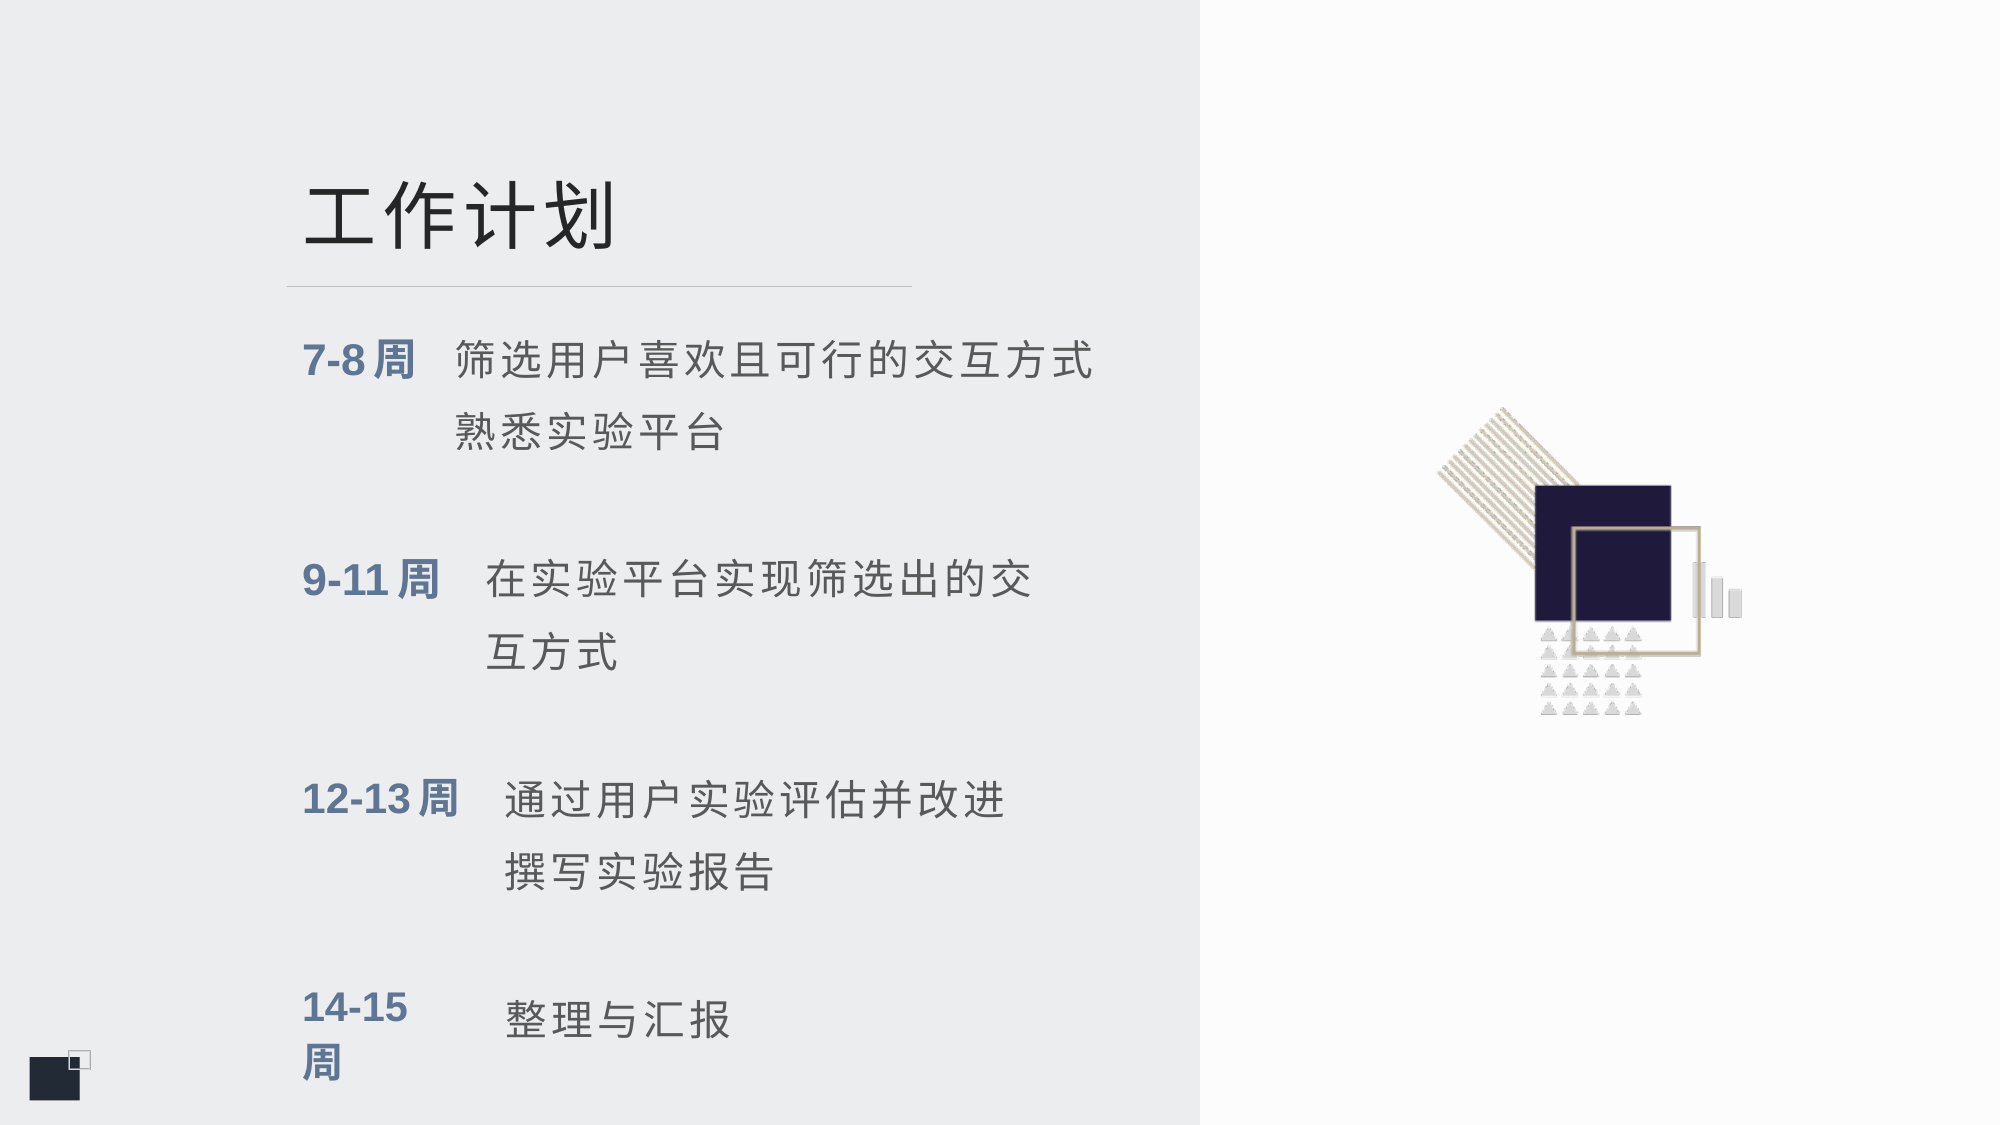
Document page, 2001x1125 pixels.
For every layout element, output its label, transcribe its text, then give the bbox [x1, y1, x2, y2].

text_box 12-13周 [287, 756, 481, 878]
text_box 7-8周 [287, 316, 435, 438]
text_box 整理与汇报 [490, 967, 1096, 1125]
picture [0, 1026, 119, 1125]
text_box 9-11周 [287, 536, 462, 658]
text_box 在实验平台实现筛选出的交互方式 [470, 527, 1096, 697]
text_box 14-15周 [287, 976, 471, 1098]
text_box 筛选用户喜欢且可行的交互方式 熟悉实验平台 [439, 307, 1121, 477]
text_box 通过用户实验评估并改进 撰写实验报告 [489, 747, 1096, 917]
picture [1230, 359, 1950, 765]
text_box 工作计划 [287, 128, 758, 275]
